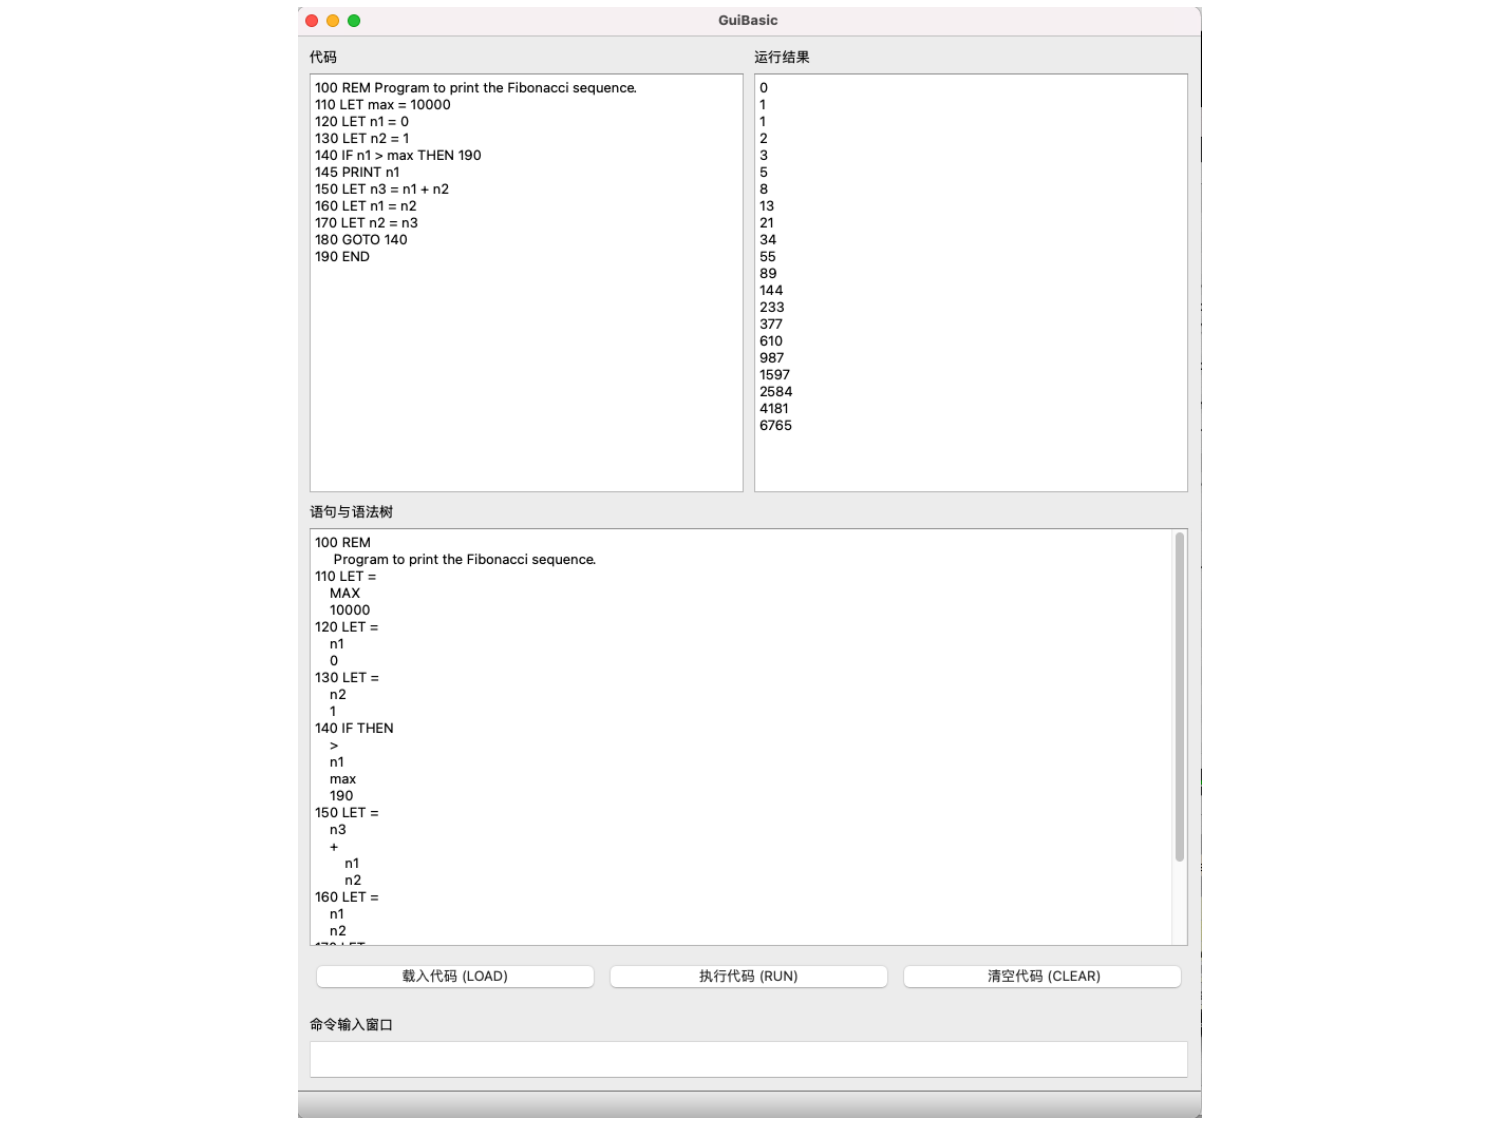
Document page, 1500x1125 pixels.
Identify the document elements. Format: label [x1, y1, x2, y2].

picture [297, 7, 1202, 1118]
